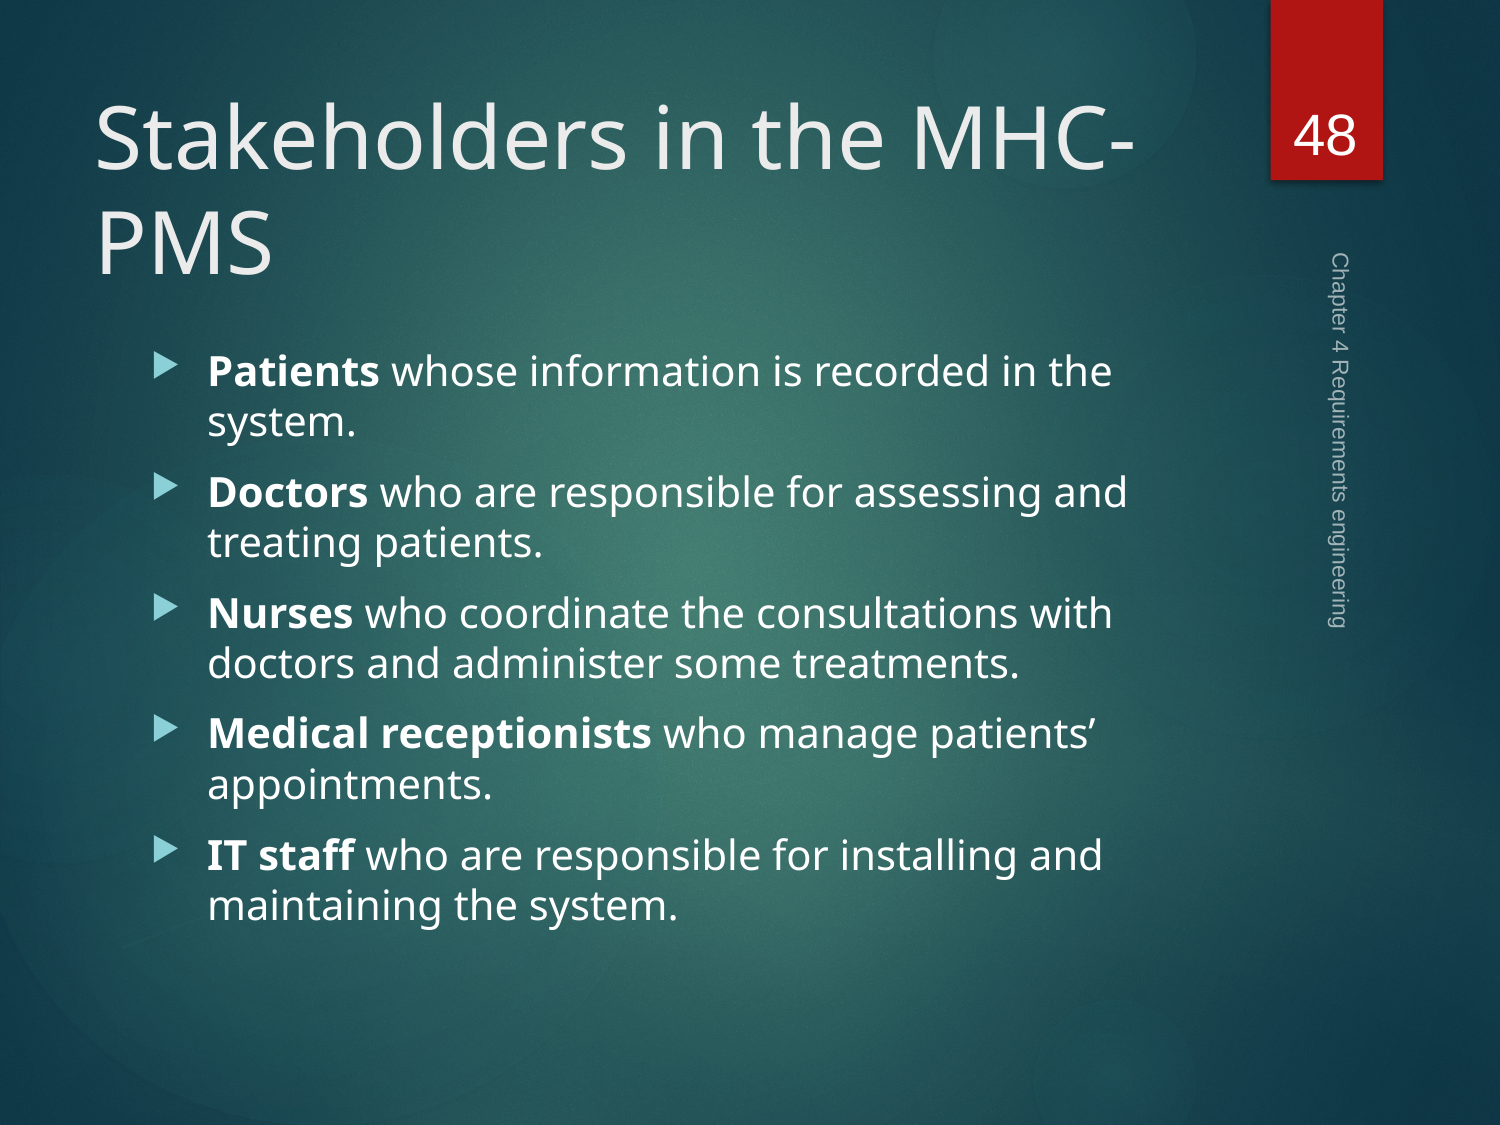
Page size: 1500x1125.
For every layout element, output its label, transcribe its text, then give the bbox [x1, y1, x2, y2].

title Stakeholders in the MHC-PMS [79, 74, 1237, 304]
slide_number 48 [1273, 48, 1378, 175]
footer Chapter 4 Requirements engineering [1320, 237, 1358, 871]
list Patients whose information is recorded in the system. Doctors who are responsible for assessing and treating patients. Nurses who coordinate the consultations with doctors and administer some treatments. Medical receptionists who manage patients’ appointments. IT staff who are responsible for installing and maintaining the system. [135, 336, 1237, 1025]
